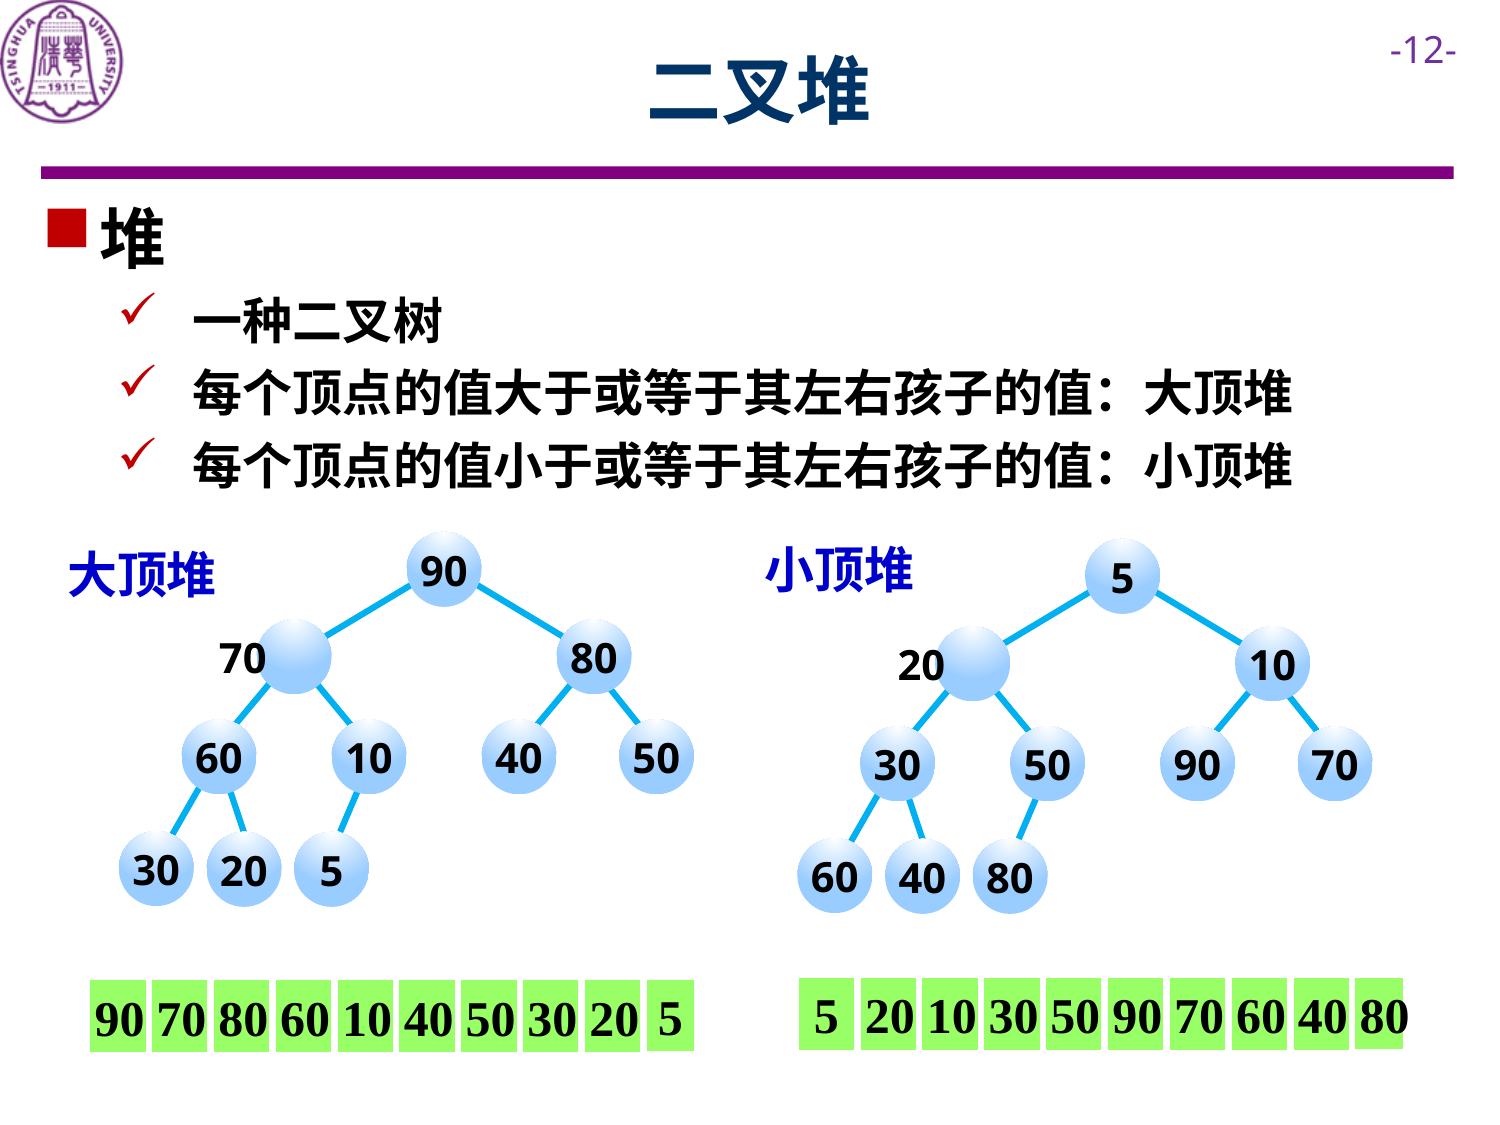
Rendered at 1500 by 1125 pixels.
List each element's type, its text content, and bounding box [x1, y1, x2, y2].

text_box 10 [920, 976, 980, 1052]
text_box 90 [406, 531, 482, 607]
text_box 5 [1085, 538, 1161, 614]
text_box 70 [256, 619, 332, 695]
text_box 60 [1230, 976, 1289, 1052]
text_box 大顶堆 [0, 535, 233, 611]
text_box 20 [935, 626, 1011, 702]
text_box 40 [1291, 976, 1351, 1052]
text_box 60 [274, 978, 333, 1054]
text_box 小顶堆 [674, 530, 930, 606]
text_box 堆 一种二叉树 每个顶点的值大于或等于其左右孩子的值：大顶堆 每个顶点的值小于或等于其左右孩子的值：小顶堆 [28, 189, 1412, 502]
text_box 30 [982, 976, 1042, 1052]
text_box 30 [860, 726, 936, 802]
text_box 10 [336, 978, 395, 1054]
text_box 90 [1106, 976, 1165, 1052]
text_box 50 [459, 978, 519, 1054]
text_box 5 [645, 978, 696, 1053]
text_box 20 [583, 978, 642, 1054]
text_box 30 [118, 831, 194, 907]
text_box 50 [1010, 726, 1086, 802]
text_box 90 [1160, 726, 1236, 802]
text_box 90 [88, 978, 148, 1054]
text_box 40 [397, 978, 457, 1054]
title 二叉堆 [135, 13, 1383, 165]
text_box 10 [1235, 626, 1311, 702]
text_box 40 [885, 838, 961, 914]
text_box 20 [859, 976, 918, 1052]
text_box 30 [521, 978, 581, 1054]
text_box 80 [972, 838, 1048, 914]
text_box 60 [181, 719, 257, 795]
text_box 40 [481, 719, 557, 795]
text_box 50 [1044, 976, 1104, 1052]
text_box 70 [1168, 976, 1227, 1052]
text_box 50 [619, 719, 695, 795]
text_box 80 [212, 978, 271, 1054]
text_box 70 [150, 978, 210, 1054]
text_box 60 [797, 838, 873, 914]
text_box 10 [331, 719, 407, 795]
text_box 80 [1353, 976, 1405, 1051]
text_box 5 [797, 976, 856, 1052]
text_box 5 [294, 831, 370, 907]
text_box 80 [556, 619, 632, 695]
text_box 70 [1297, 726, 1373, 802]
picture [0, 0, 124, 124]
text_box 20 [206, 831, 282, 907]
